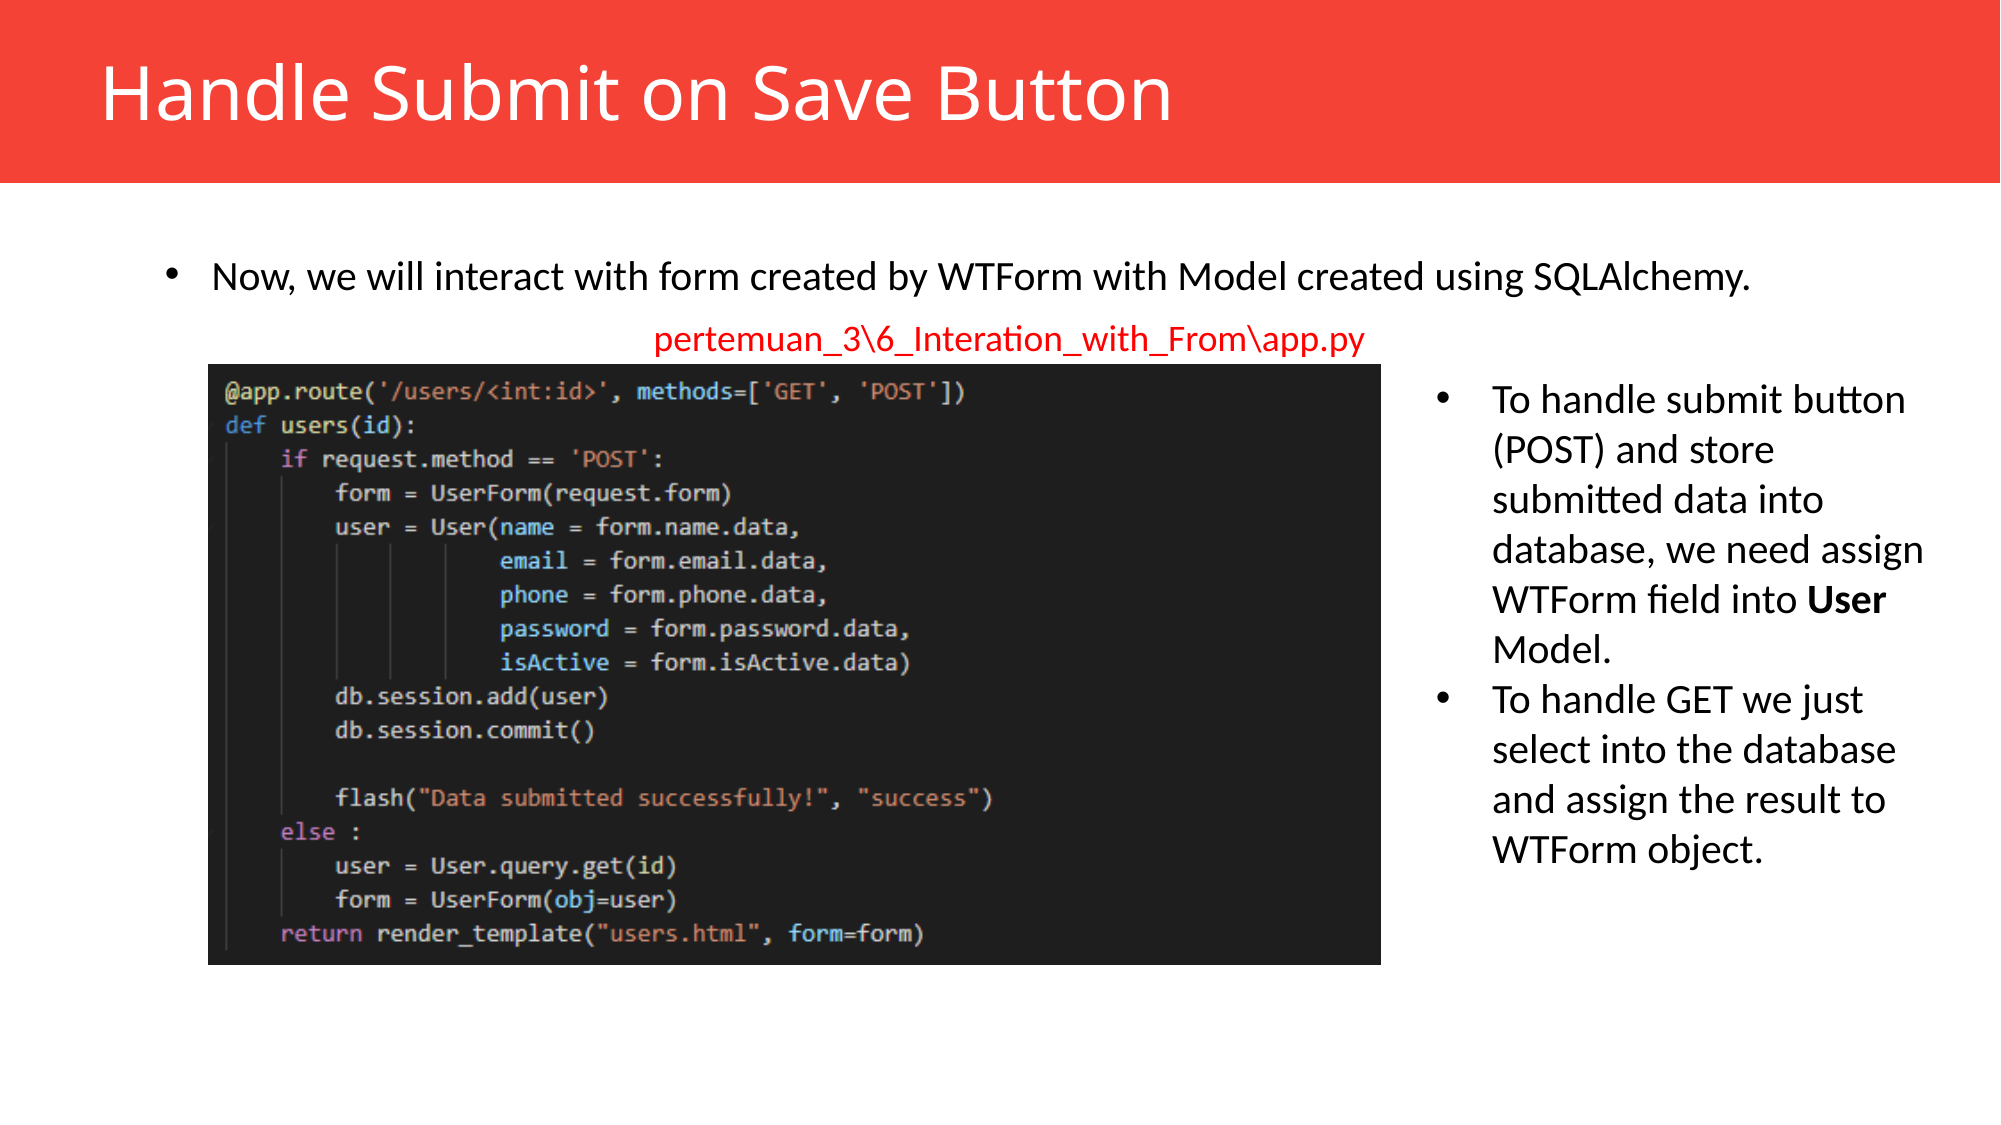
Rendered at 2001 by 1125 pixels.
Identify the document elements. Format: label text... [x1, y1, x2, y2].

text_box pertemuan_3\6_Interation_with_From\app.py [361, 306, 1381, 364]
text_box Now, we will interact with form created by WTForm with Model created using SQLAlchemy. [0, 241, 1883, 306]
text_box To handle submit button (POST) and store submitted data into database, we need assign WTForm field into User Model. To handle GET we just select into the database and assign the result to WTForm object. [1420, 364, 1949, 880]
text_box [0, 0, 2000, 184]
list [208, 364, 1381, 965]
text_box Handle Submit on Save Button [85, 37, 1191, 143]
